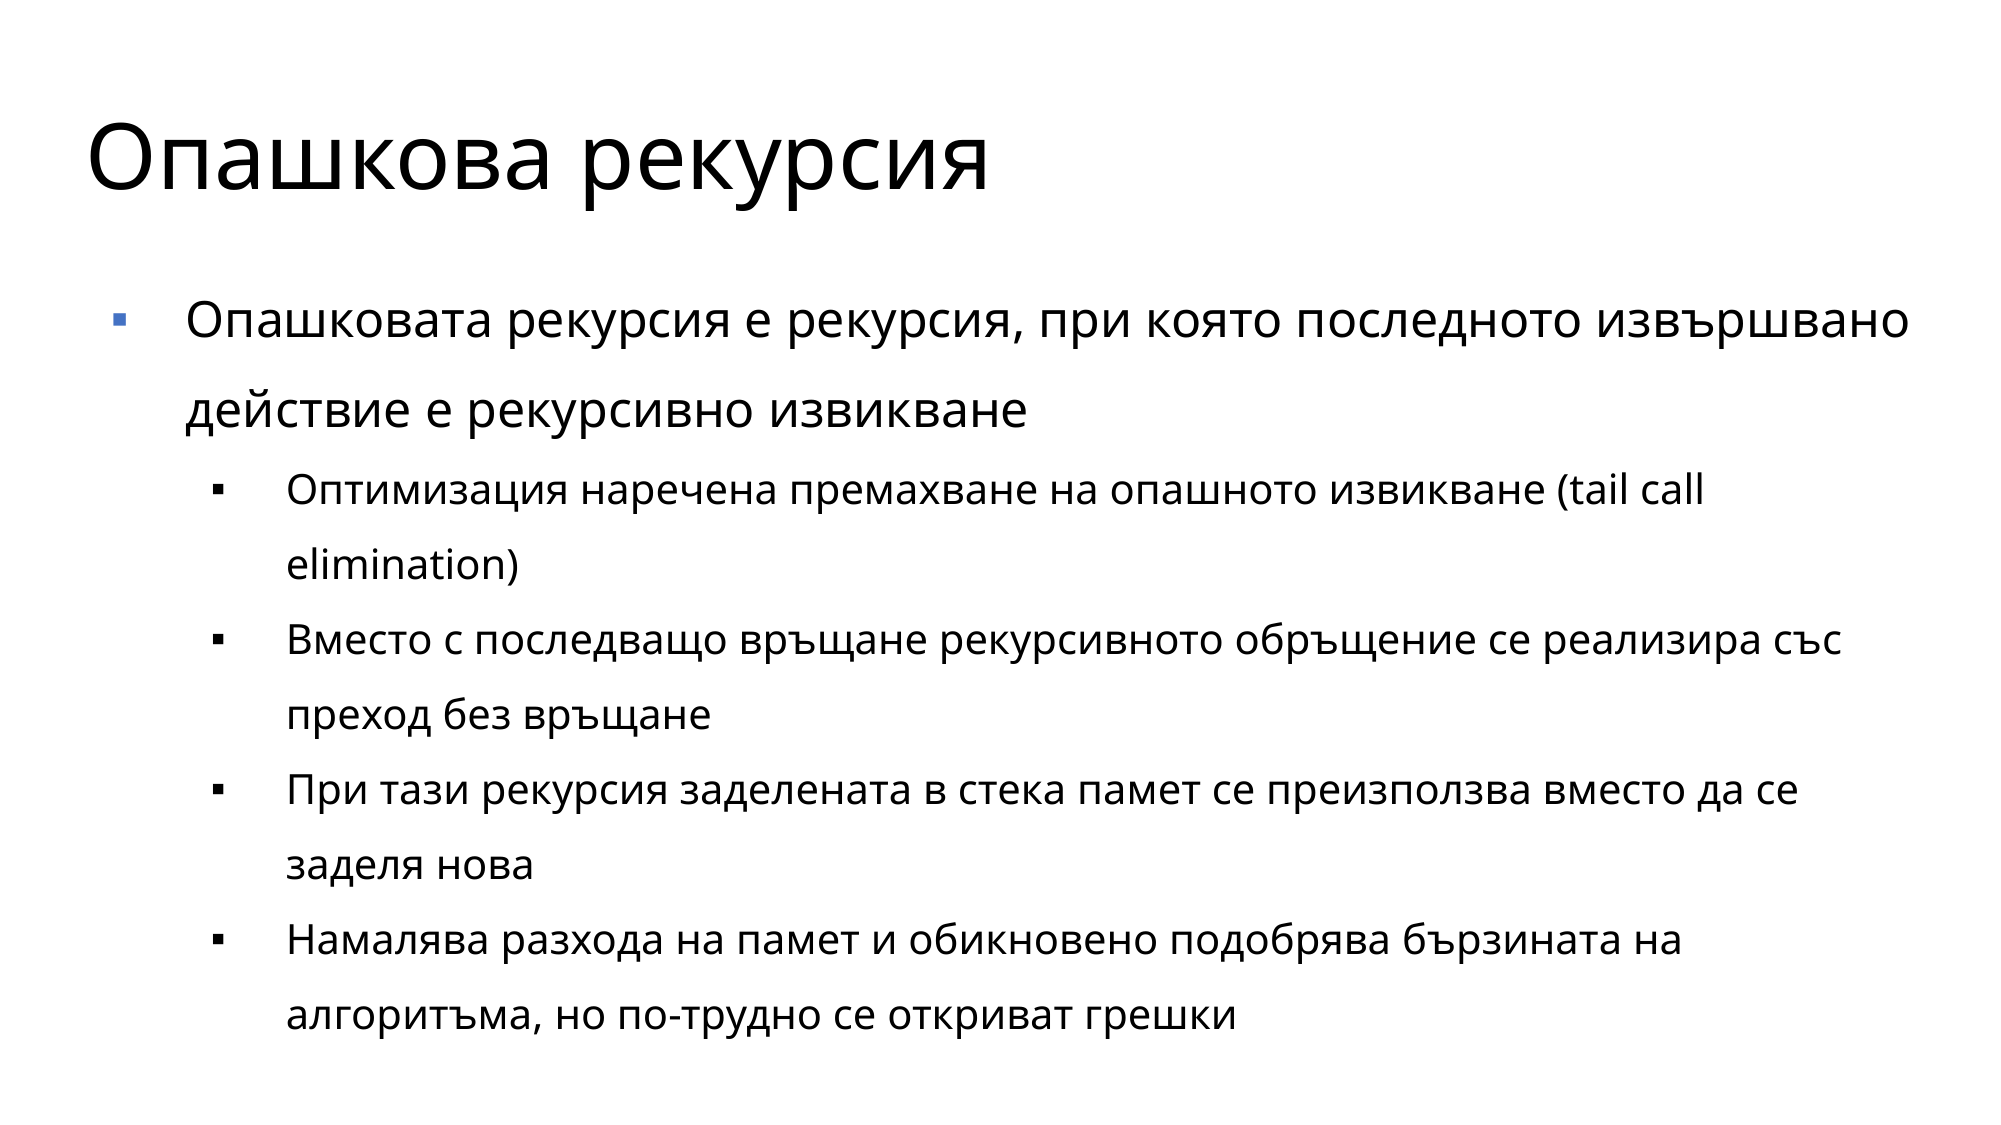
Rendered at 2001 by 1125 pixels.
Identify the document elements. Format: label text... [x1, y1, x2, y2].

title Опашкова рекурсия [68, 97, 1932, 223]
list Опашковата рекурсия е рекурсия, при която последното извършвано действие е рекурсивно извикване Оптимизация наречена премахване на опашното извикване (tail call elimination) Вместо с последващо връщане рекурсивното обръщение се реализира със преход без връщане При тази рекурсия заделената в стека памет се преизползва вместо да се заделя нова Намалява разхода на памет и обикновено подобрява бързината на алгоритъма, но по-трудно се откриват грешки [68, 252, 1932, 1047]
